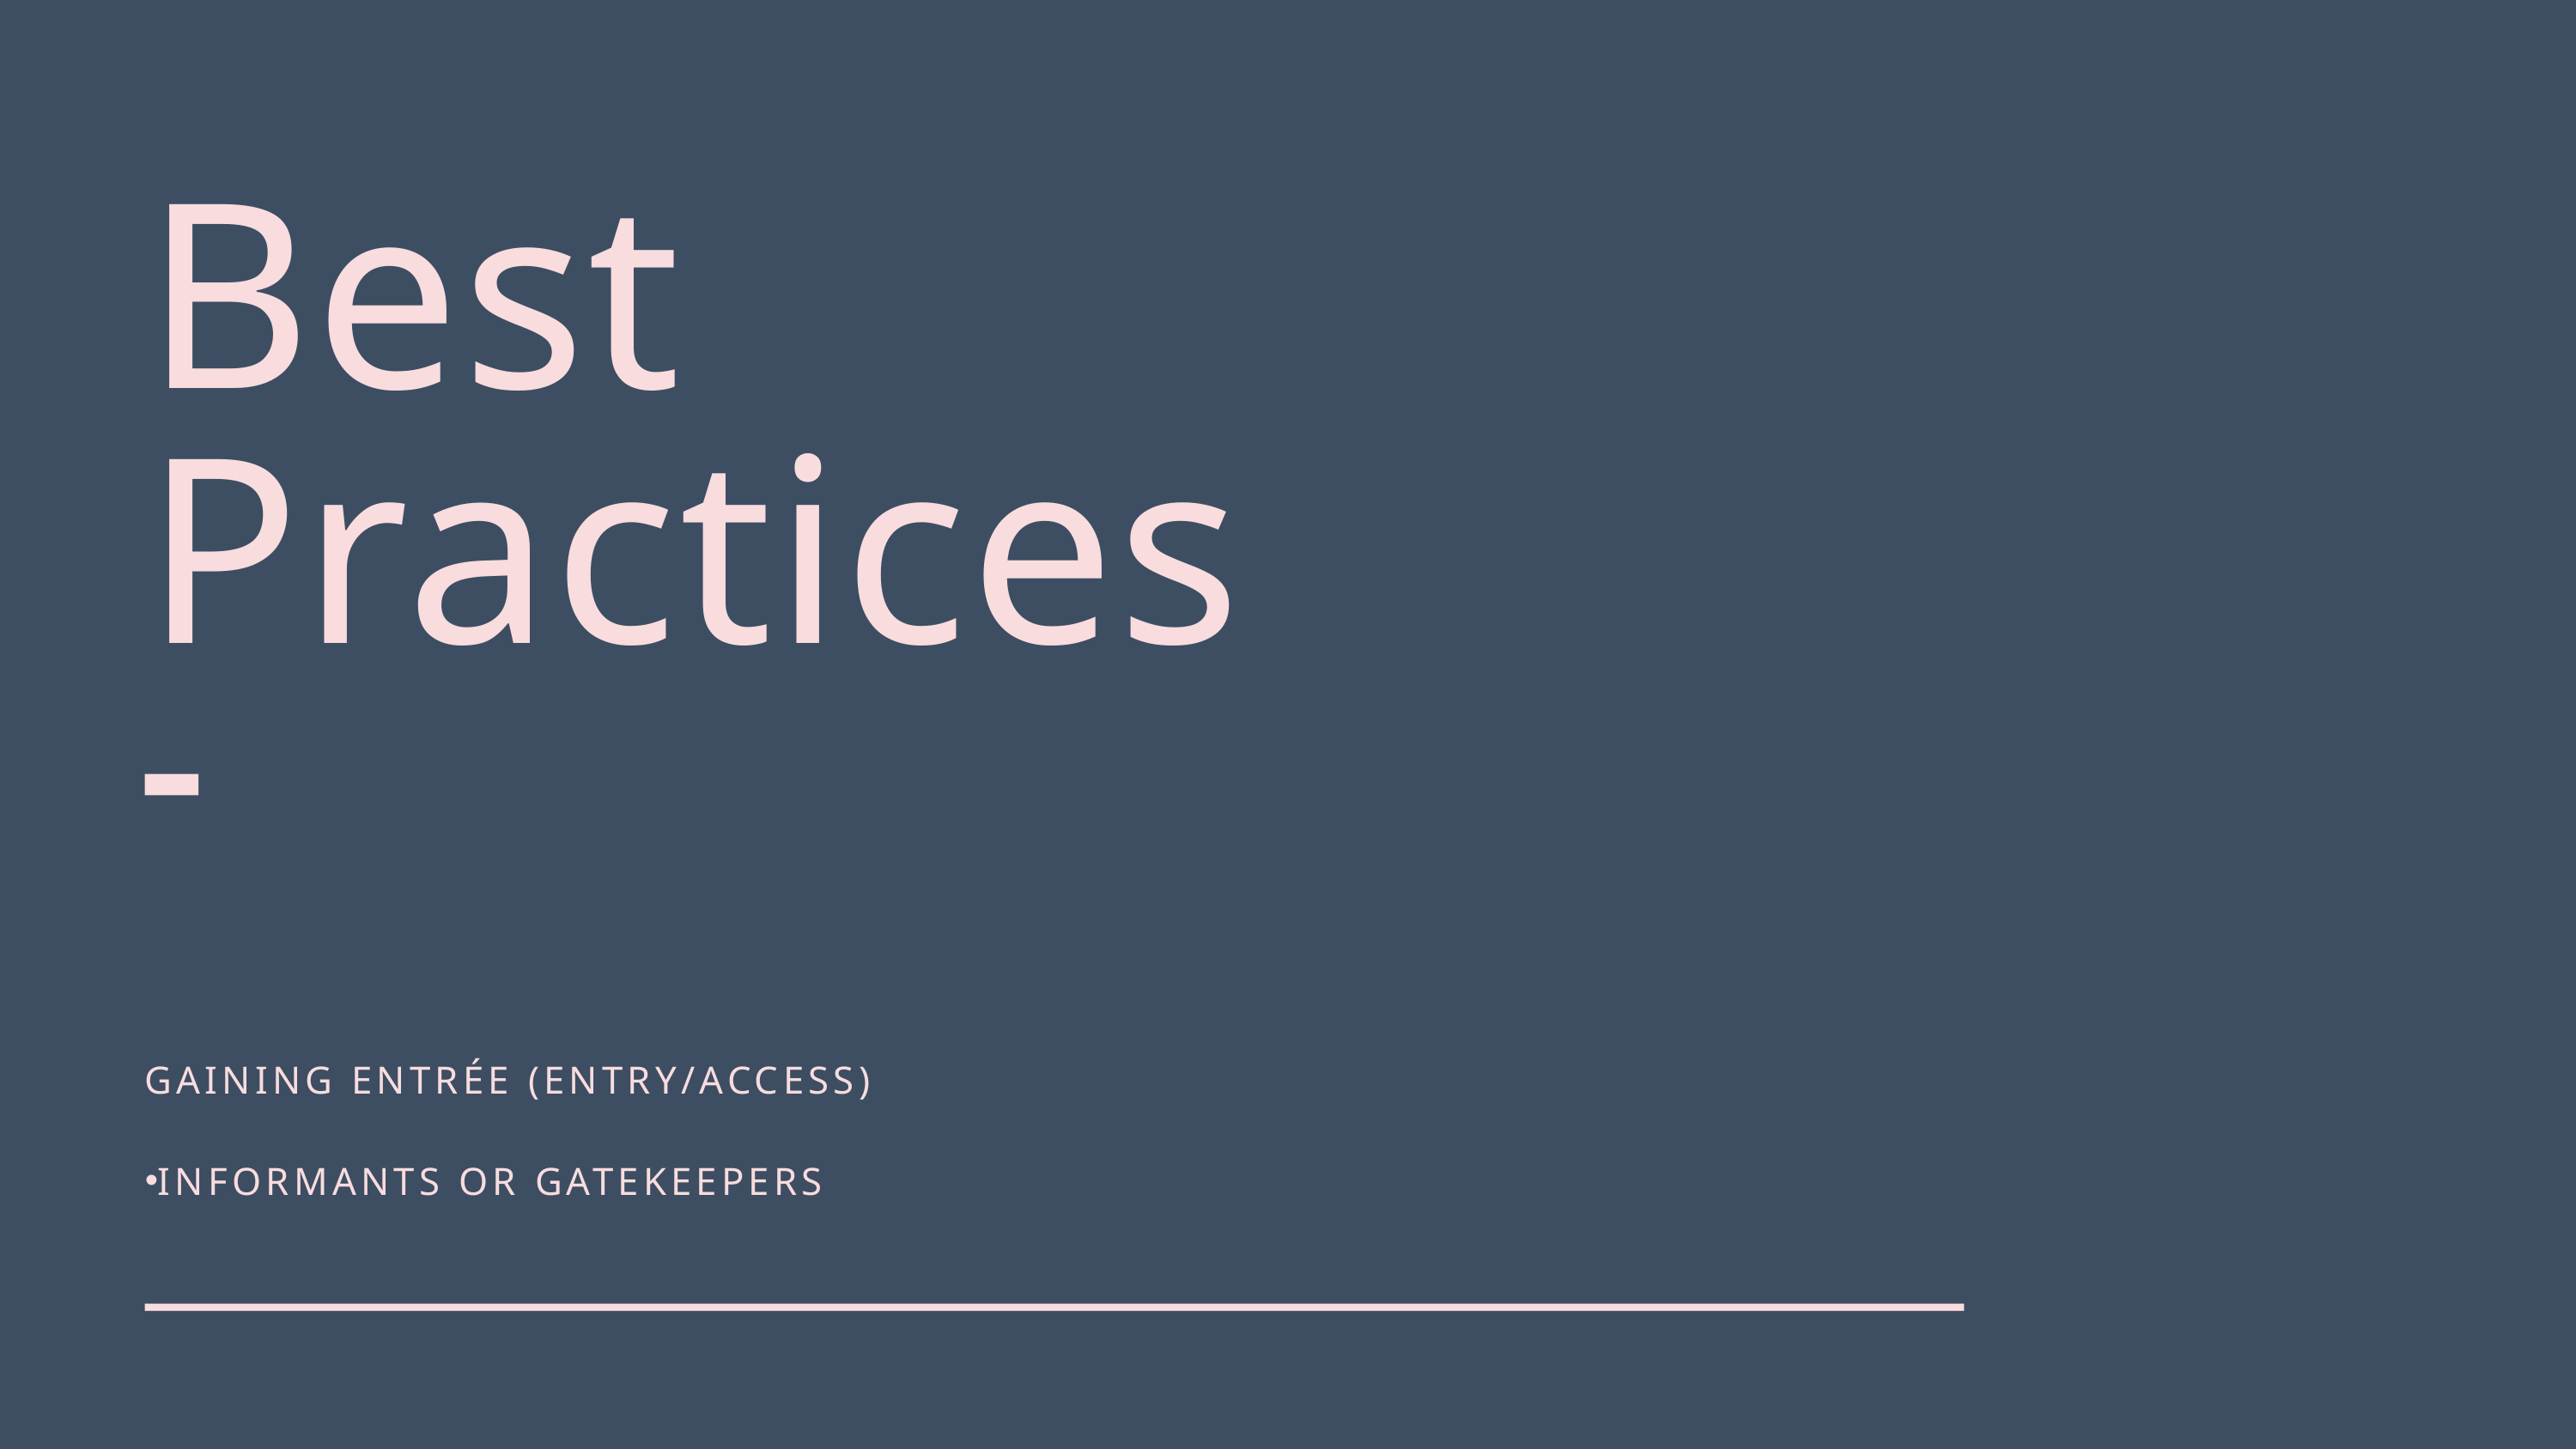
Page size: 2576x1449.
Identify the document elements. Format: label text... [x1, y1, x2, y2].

text_box GAINING ENTRÉE (ENTRY/ACCESS) INFORMANTS OR GATEKEEPERS [144, 1048, 2251, 1203]
text_box [144, 1303, 1965, 1312]
text_box Best Practices [144, 185, 1721, 695]
text_box [144, 773, 199, 796]
